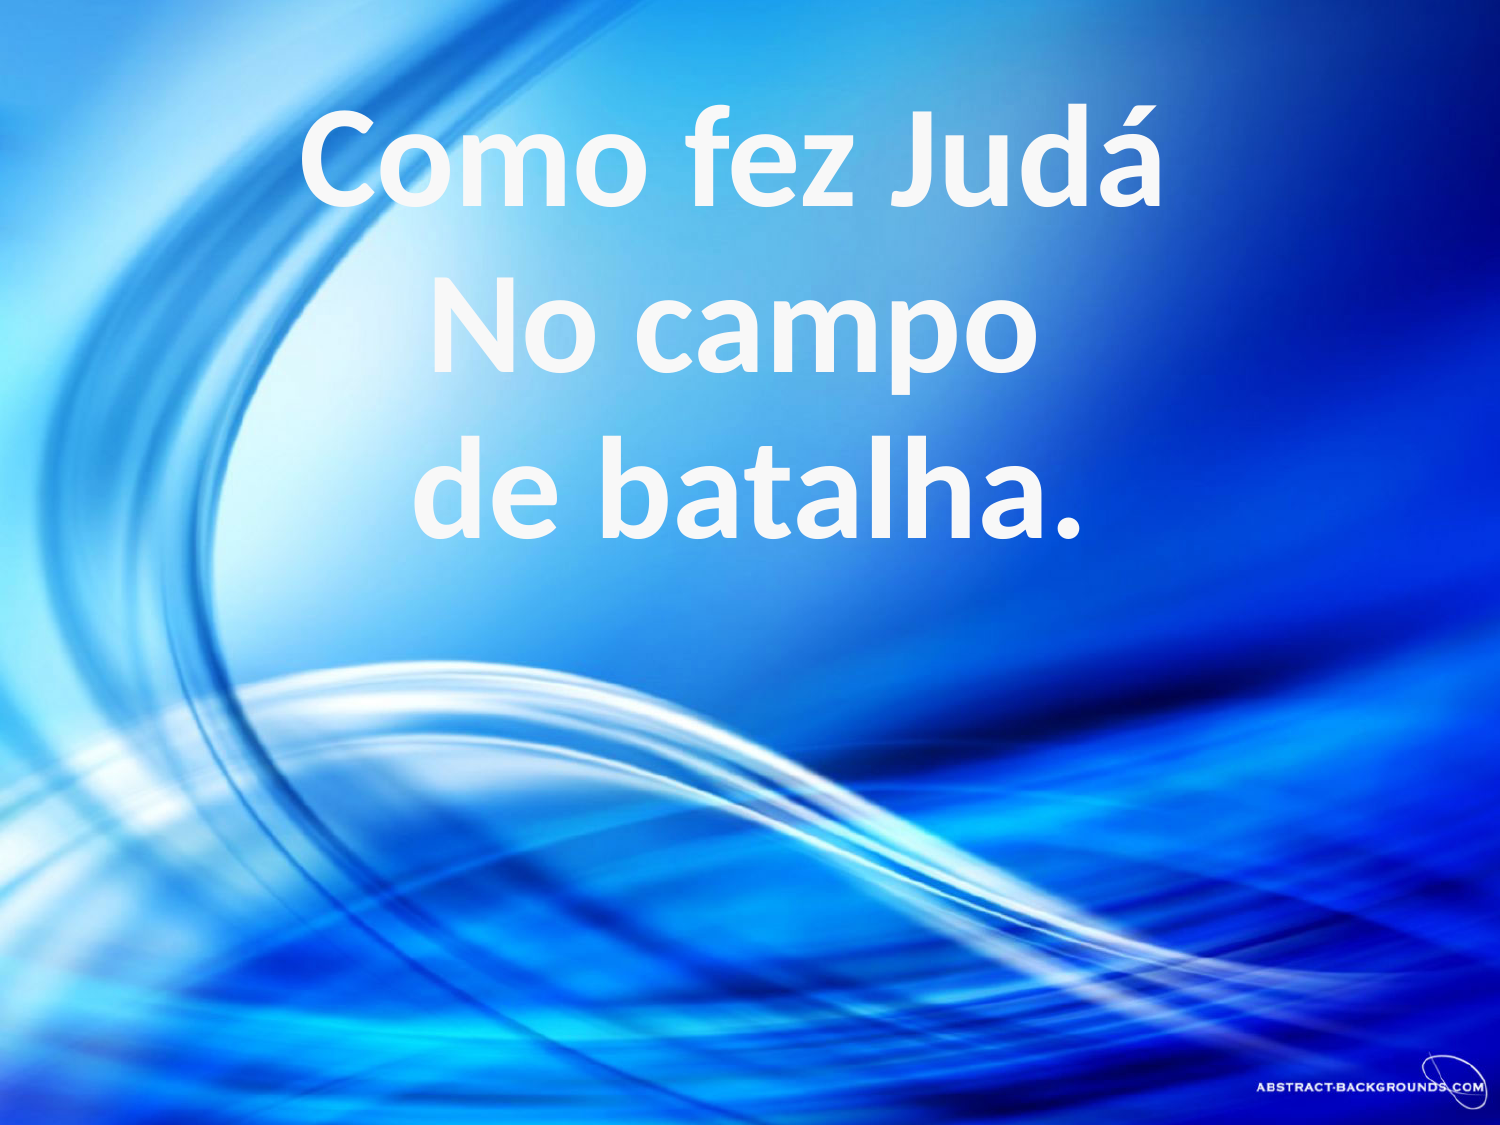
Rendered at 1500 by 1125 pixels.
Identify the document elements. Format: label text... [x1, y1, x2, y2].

subtitle Como fez Judá No campo de batalha. [41, 66, 1459, 1059]
picture [0, 0, 1500, 1125]
